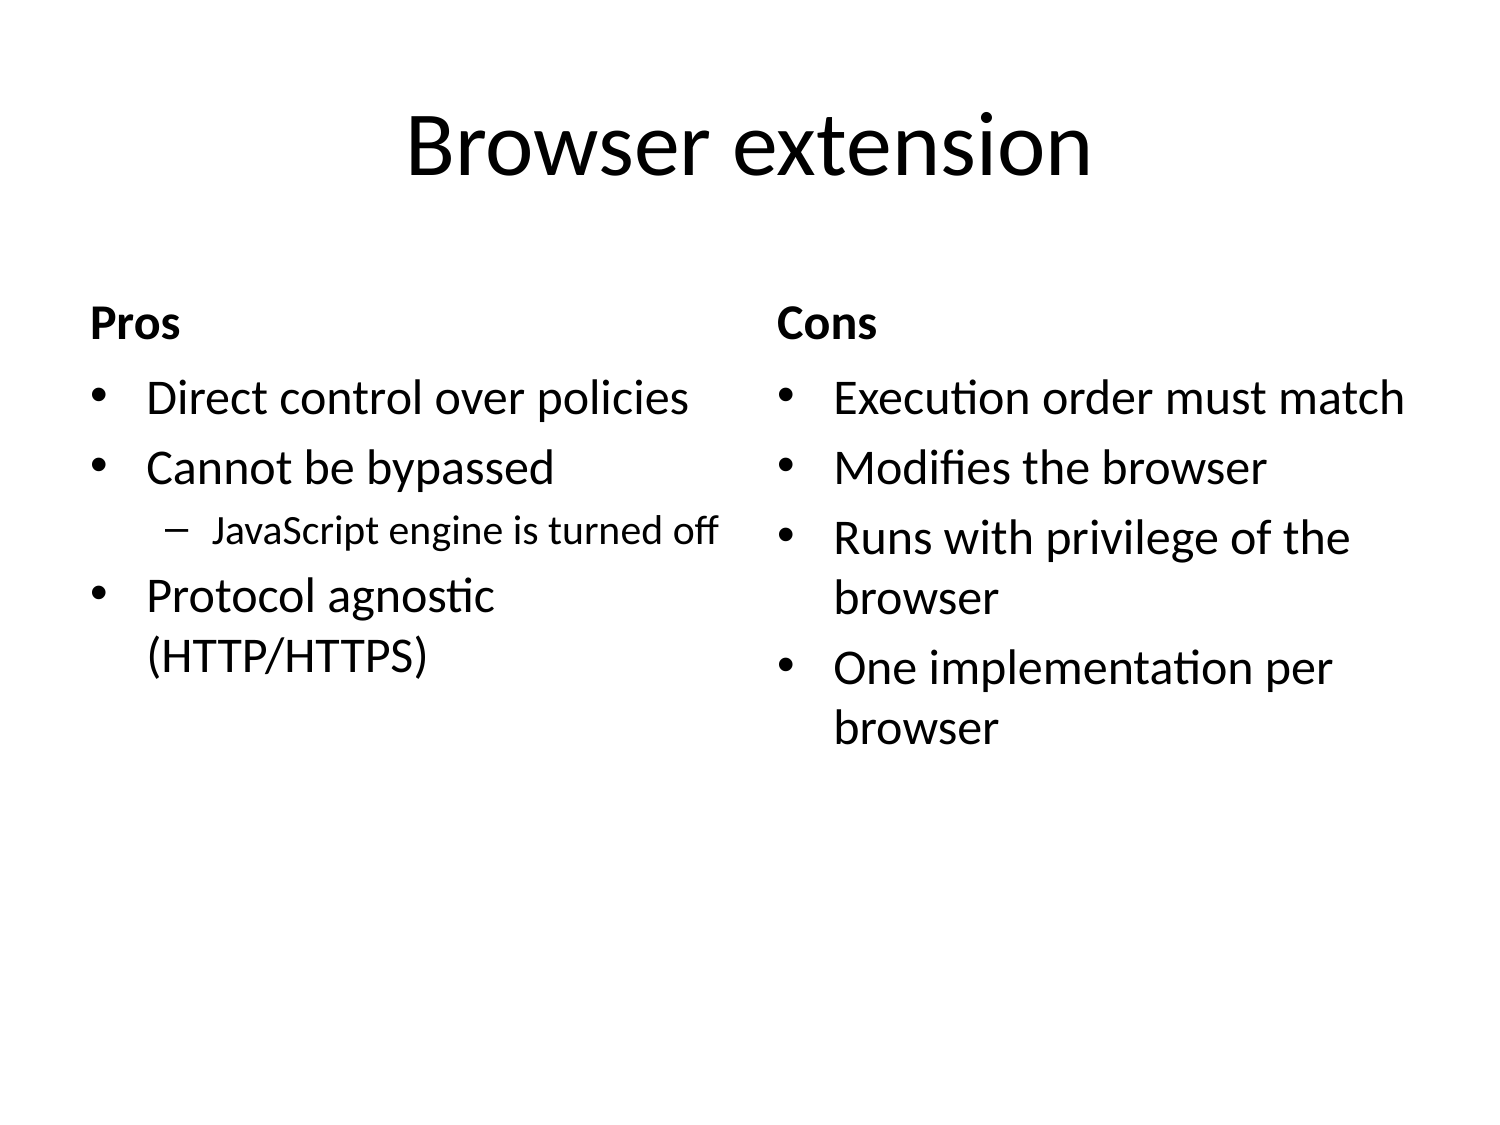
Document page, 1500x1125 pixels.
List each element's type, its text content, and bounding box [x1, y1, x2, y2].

list Pros [75, 251, 738, 356]
list Execution order must match Modifies the browser Runs with privilege of the browser One implementation per browser [761, 356, 1425, 1005]
title Browser extension [75, 45, 1425, 233]
list Direct control over policies Cannot be bypassed JavaScript engine is turned off Protocol agnostic (HTTP/HTTPS) [75, 356, 738, 1005]
list Cons [761, 251, 1425, 356]
